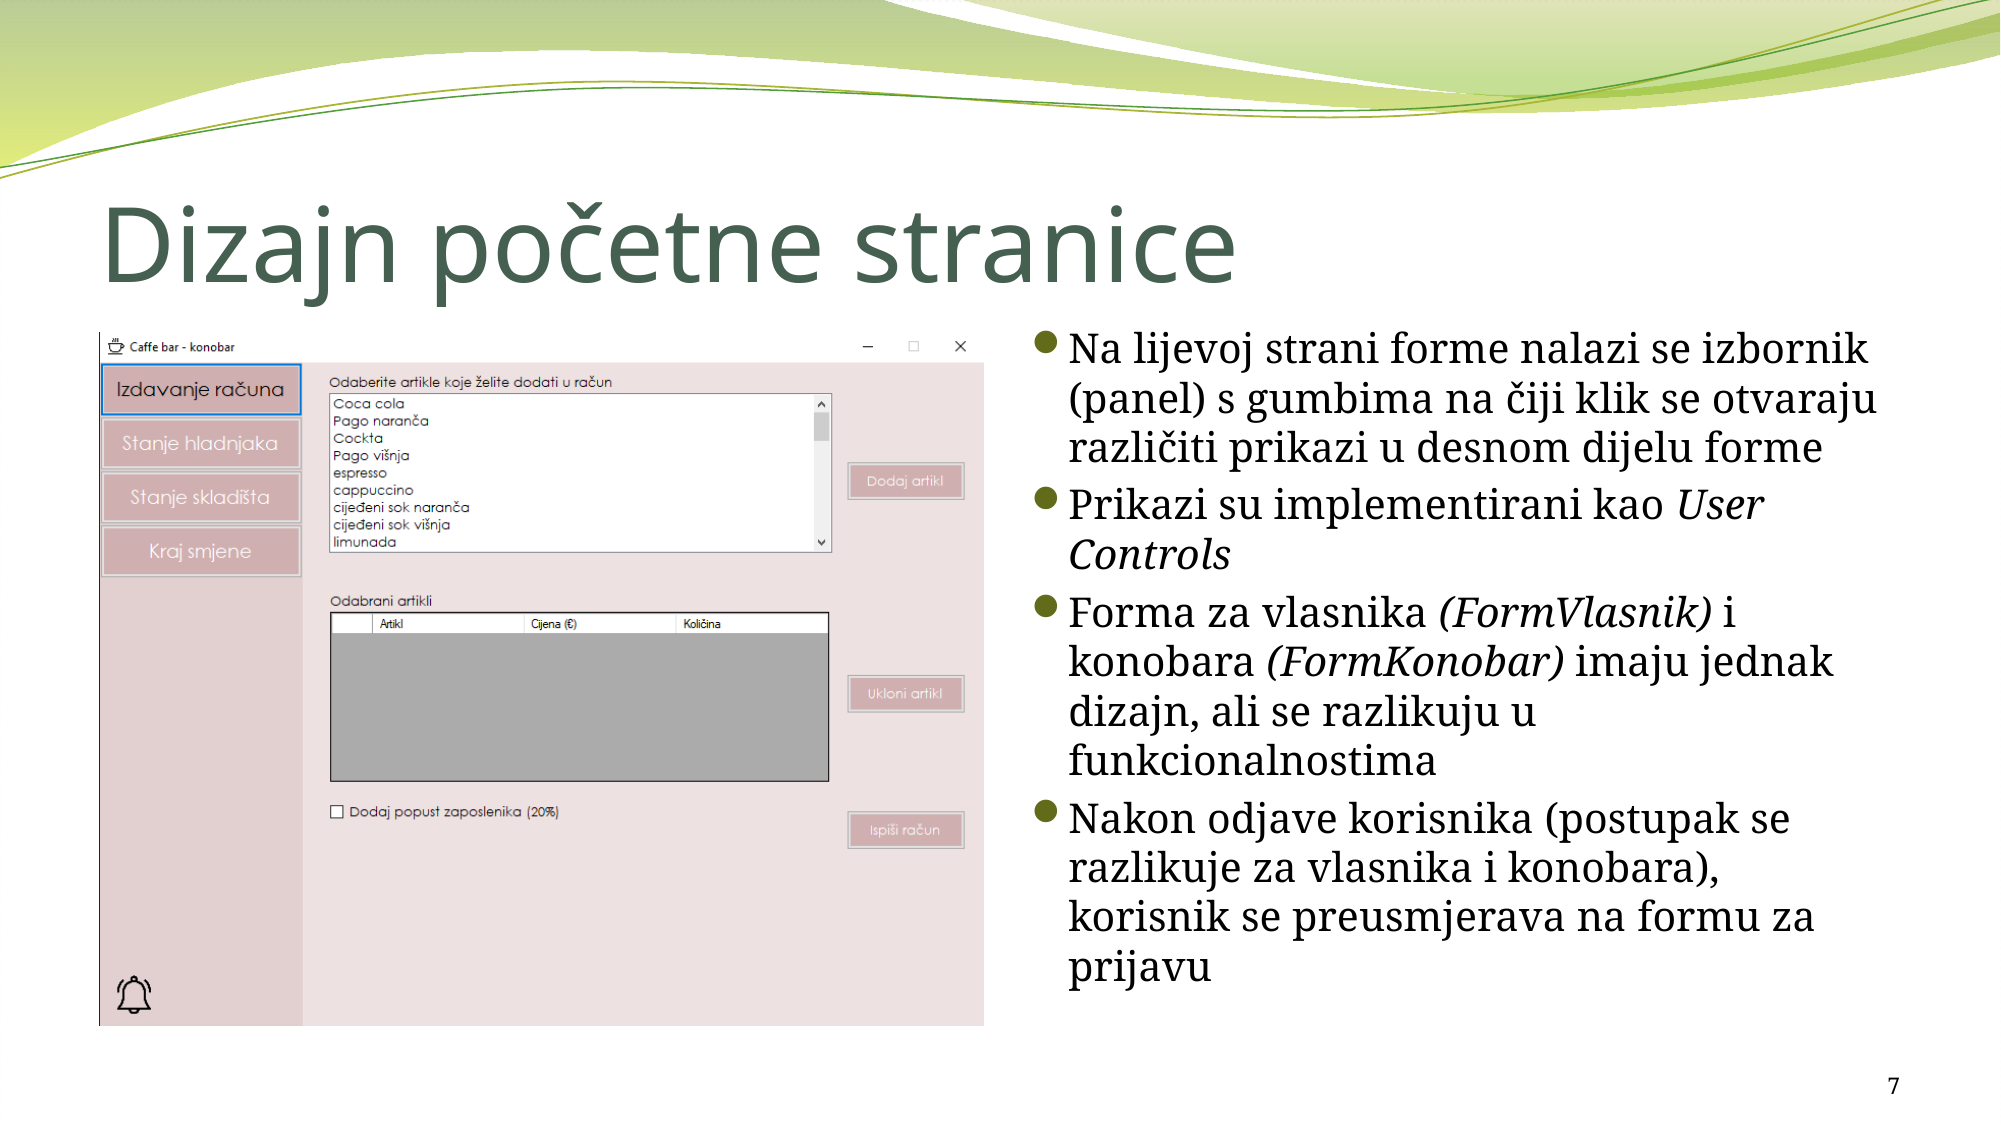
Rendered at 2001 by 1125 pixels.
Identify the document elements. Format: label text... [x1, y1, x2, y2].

slide_number 7 [1733, 1042, 1900, 1103]
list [99, 332, 984, 1026]
title Dizajn početne stranice [99, 115, 1900, 303]
list Na lijevoj strani forme nalazi se izbornik (panel) s gumbima na čiji klik se otvaraju različiti prikazi u desnom dijelu forme Prikazi su implementirani kao User Controls Forma za vlasnika (FormVlasnik) i konobara (FormKonobar) imaju jednak dizajn, ali se razlikuju u funkcionalnostima Nakon odjave korisnika (postupak se razlikuje za vlasnika i konobara), korisnik se preusmjerava na formu za prijavu [1016, 314, 1900, 1043]
